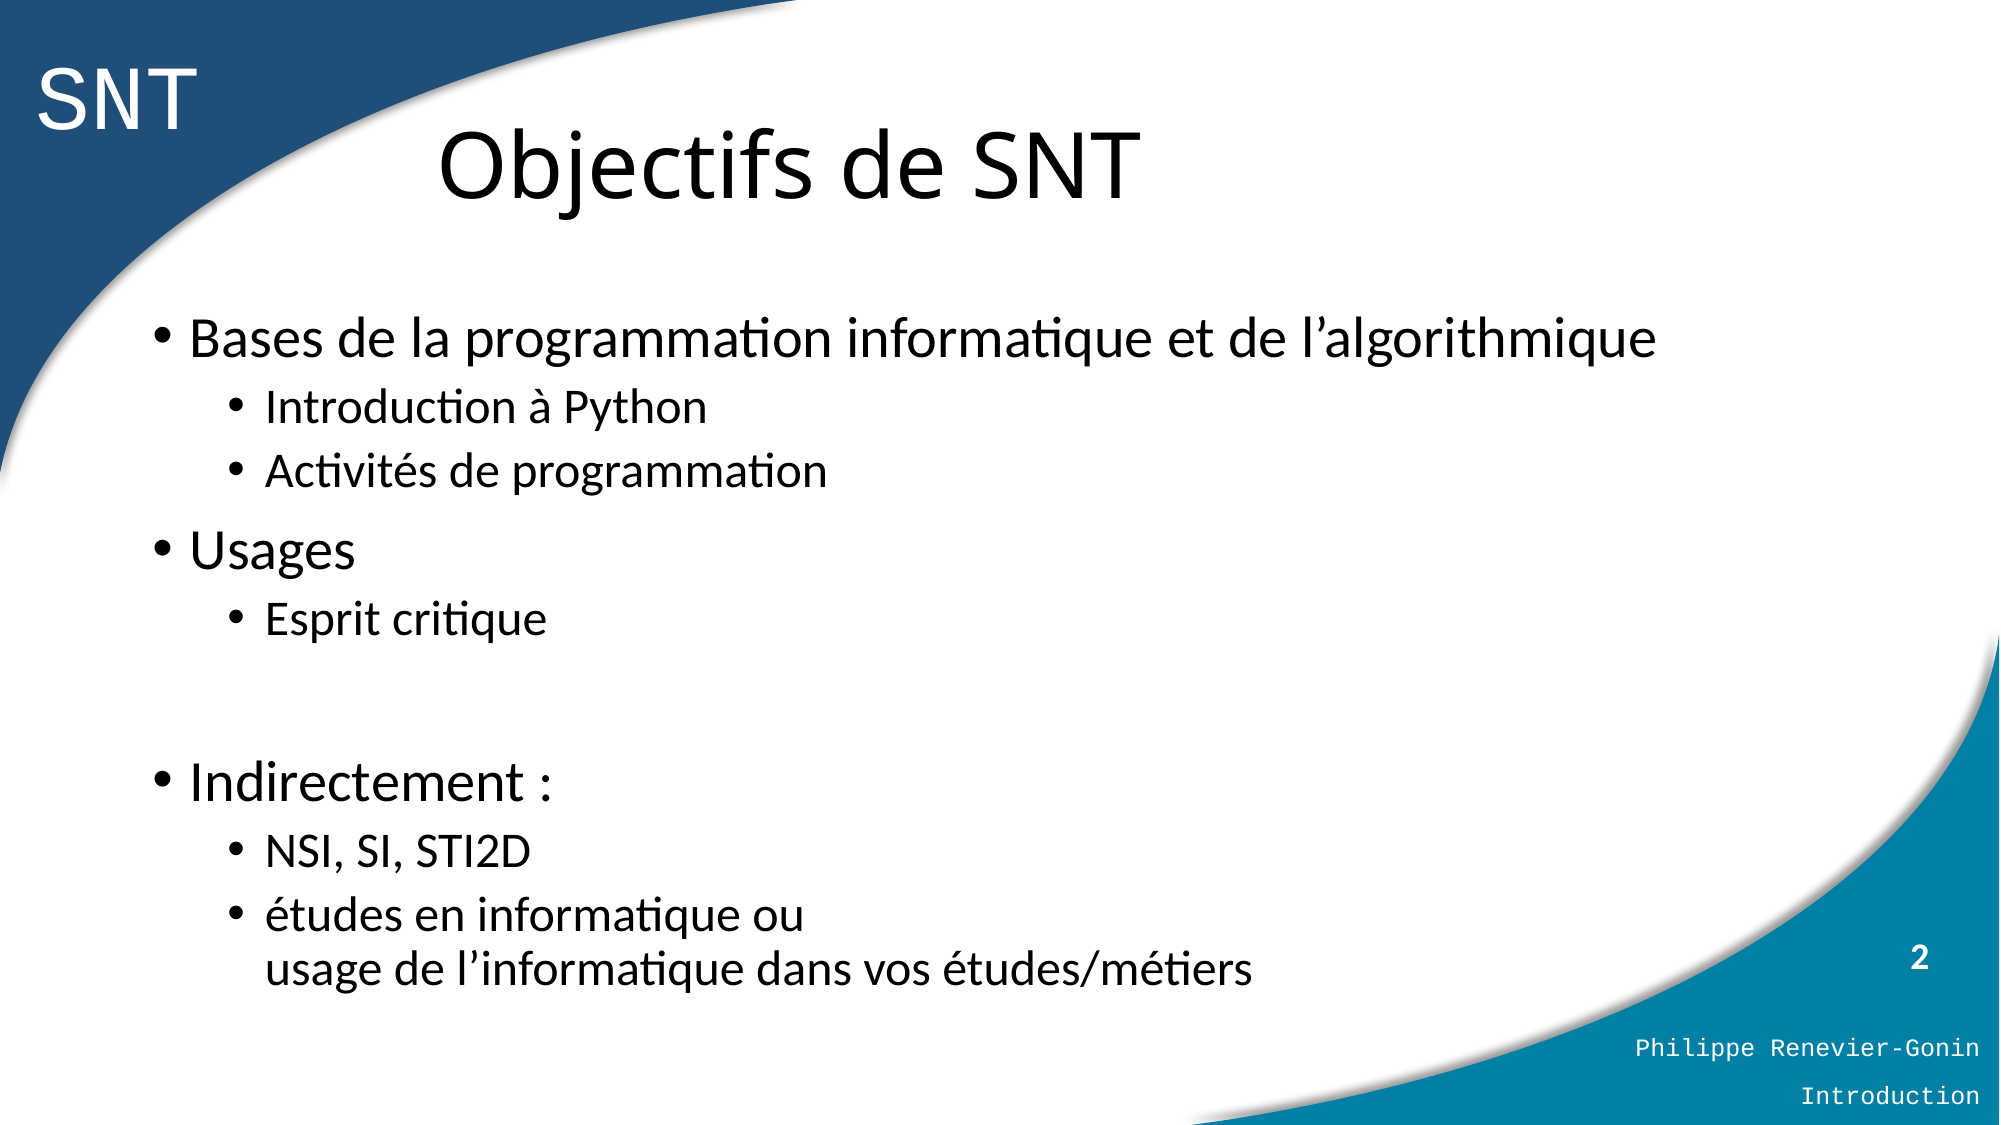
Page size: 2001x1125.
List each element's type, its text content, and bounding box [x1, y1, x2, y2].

title Objectifs de SNT [421, 59, 1863, 278]
list Bases de la programmation informatique et de l’algorithmique Introduction à Python Activités de programmation Usages Esprit critique Indirectement : NSI, SI, STI2D études en informatique ou usage de l’informatique dans vos études/métiers [137, 299, 1863, 1014]
